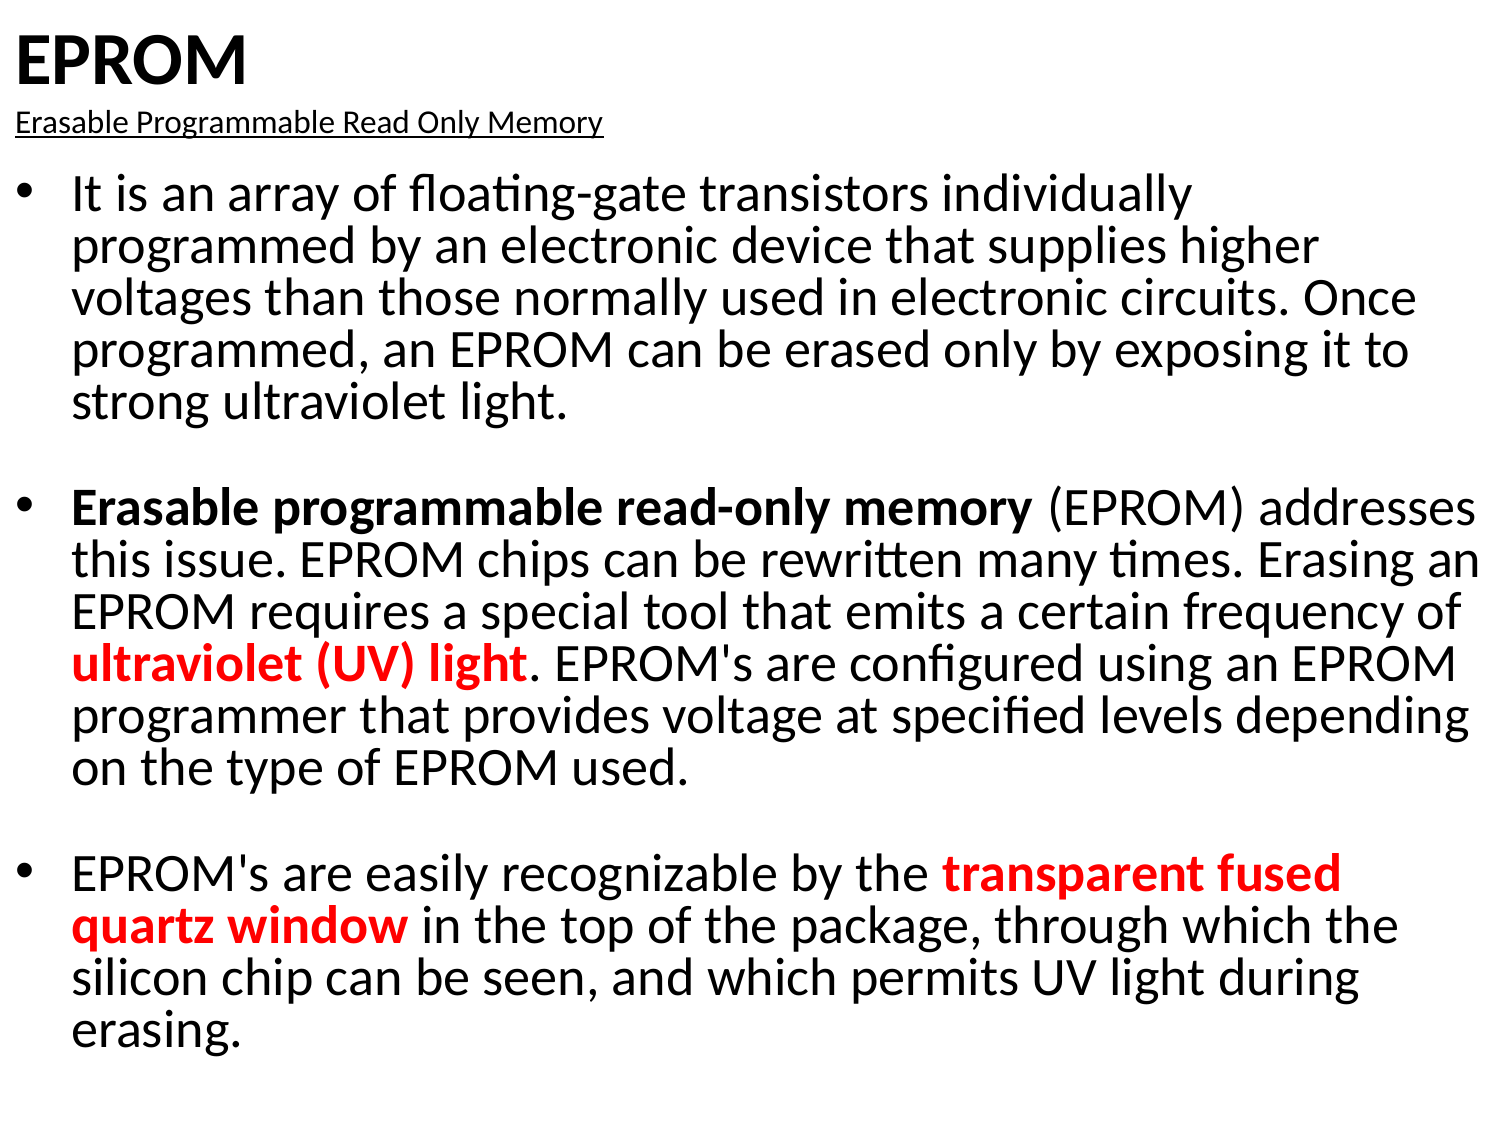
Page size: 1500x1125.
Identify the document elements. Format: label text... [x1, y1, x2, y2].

list It is an array of floating-gate transistors individually programmed by an electronic device that supplies higher voltages than those normally used in electronic circuits. Once programmed, an EPROM can be erased only by exposing it to strong ultraviolet light. Erasable programmable read-only memory (EPROM) addresses this issue. EPROM chips can be rewritten many times. Erasing an EPROM requires a special tool that emits a certain frequency of ultraviolet (UV) light. EPROM's are configured using an EPROM programmer that provides voltage at specified levels depending on the type of EPROM used. EPROM's are easily recognizable by the transparent fused quartz window in the top of the package, through which the silicon chip can be seen, and which permits UV light during erasing. [0, 162, 1500, 1125]
title EPROM Erasable Programmable Read Only Memory [0, 0, 1350, 150]
